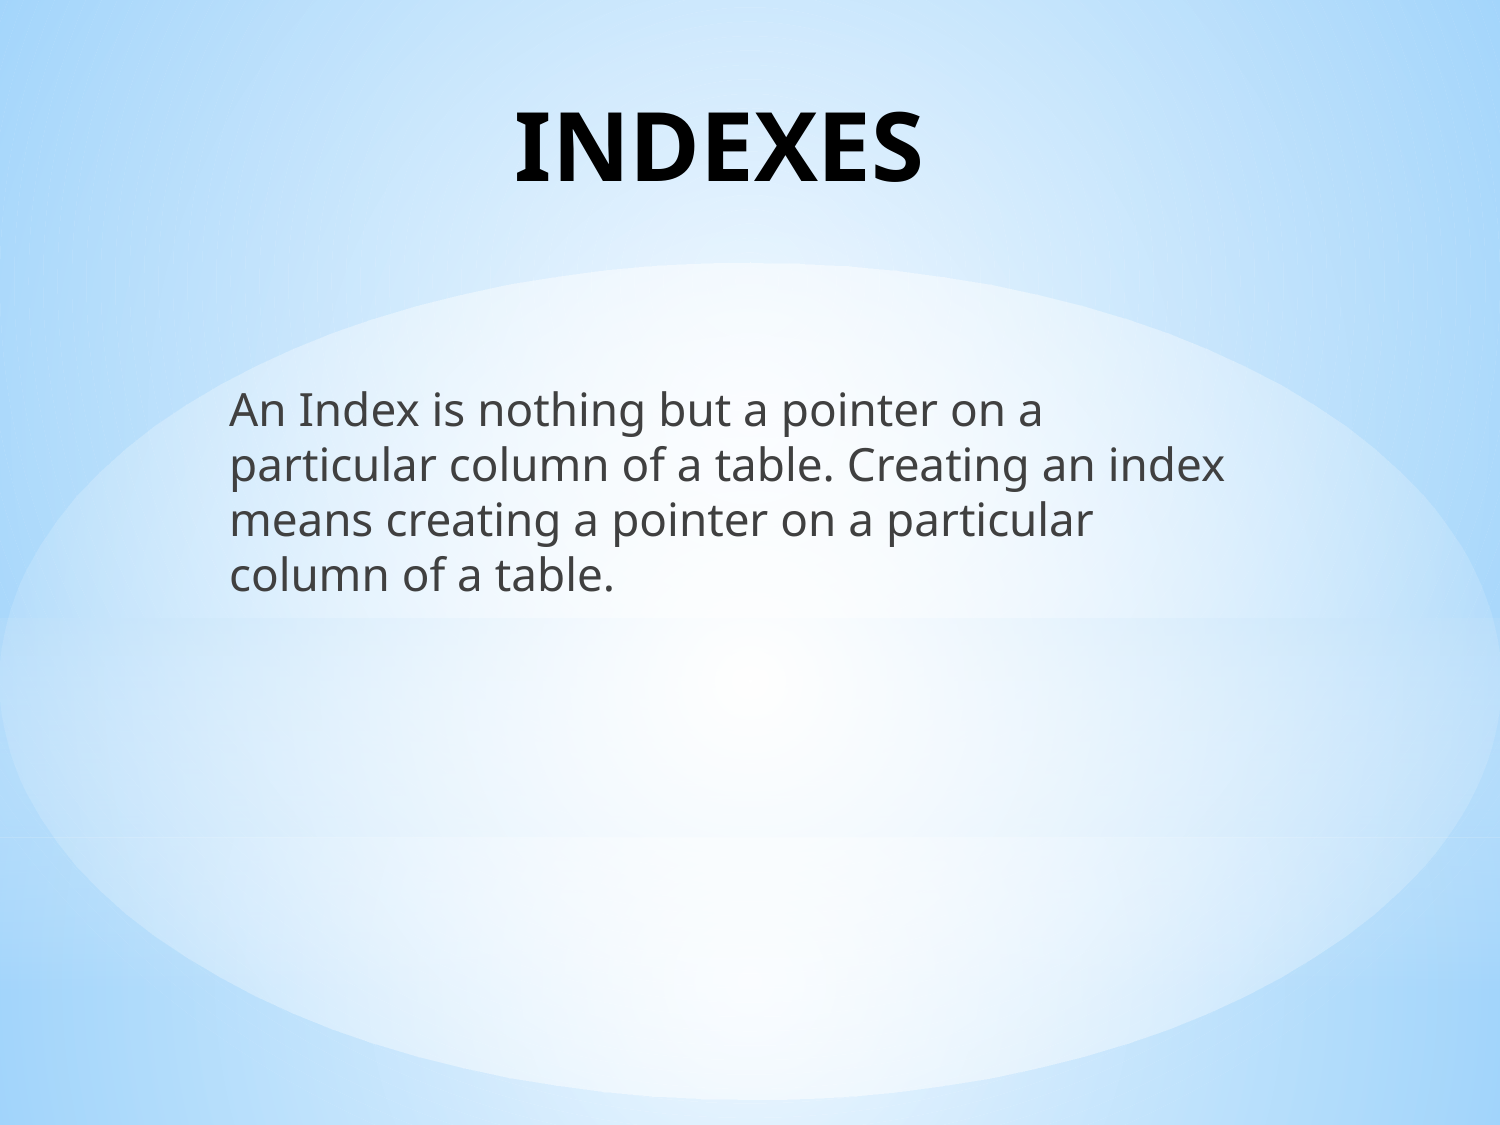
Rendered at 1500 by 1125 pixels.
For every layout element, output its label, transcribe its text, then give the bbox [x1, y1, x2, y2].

title INDEXES [0, 78, 939, 315]
list An Index is nothing but a pointer on a particular column of a table. Creating an index means creating a pointer on a particular column of a table. [206, 373, 1257, 944]
